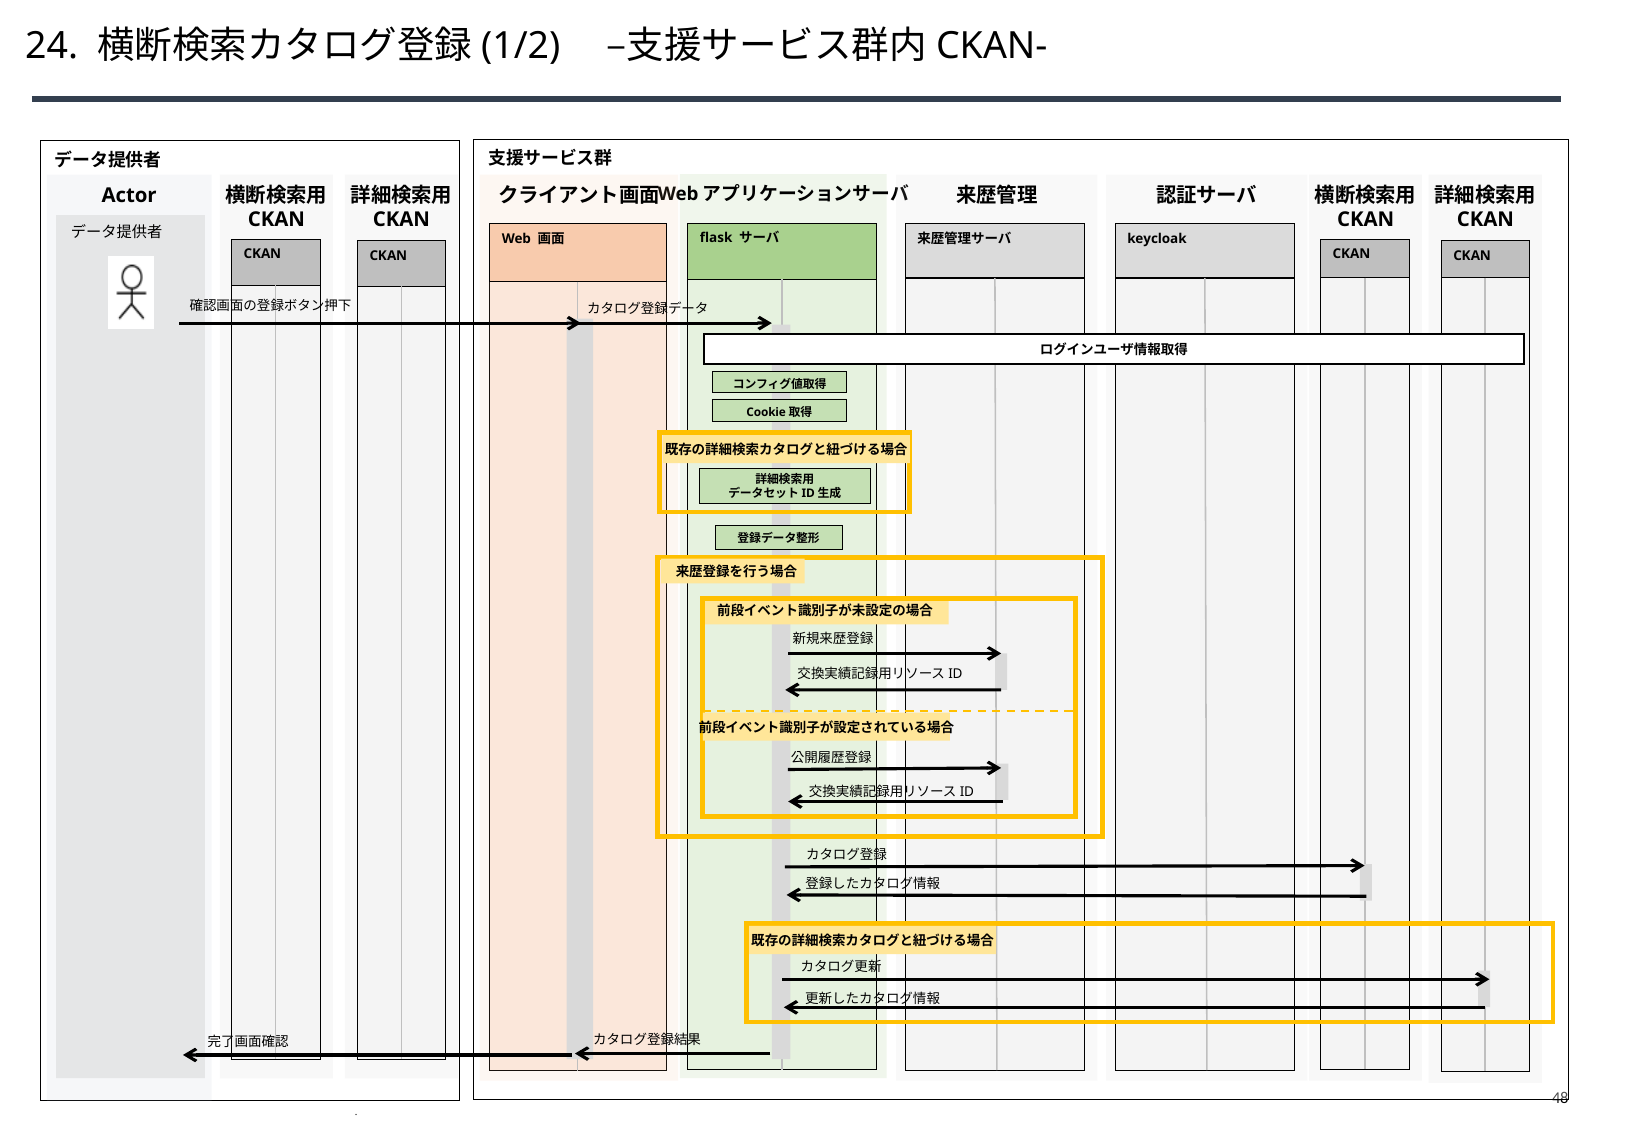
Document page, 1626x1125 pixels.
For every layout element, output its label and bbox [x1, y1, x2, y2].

picture [108, 256, 154, 329]
title [25, 18, 1234, 76]
text_box [40, 139, 1569, 1101]
